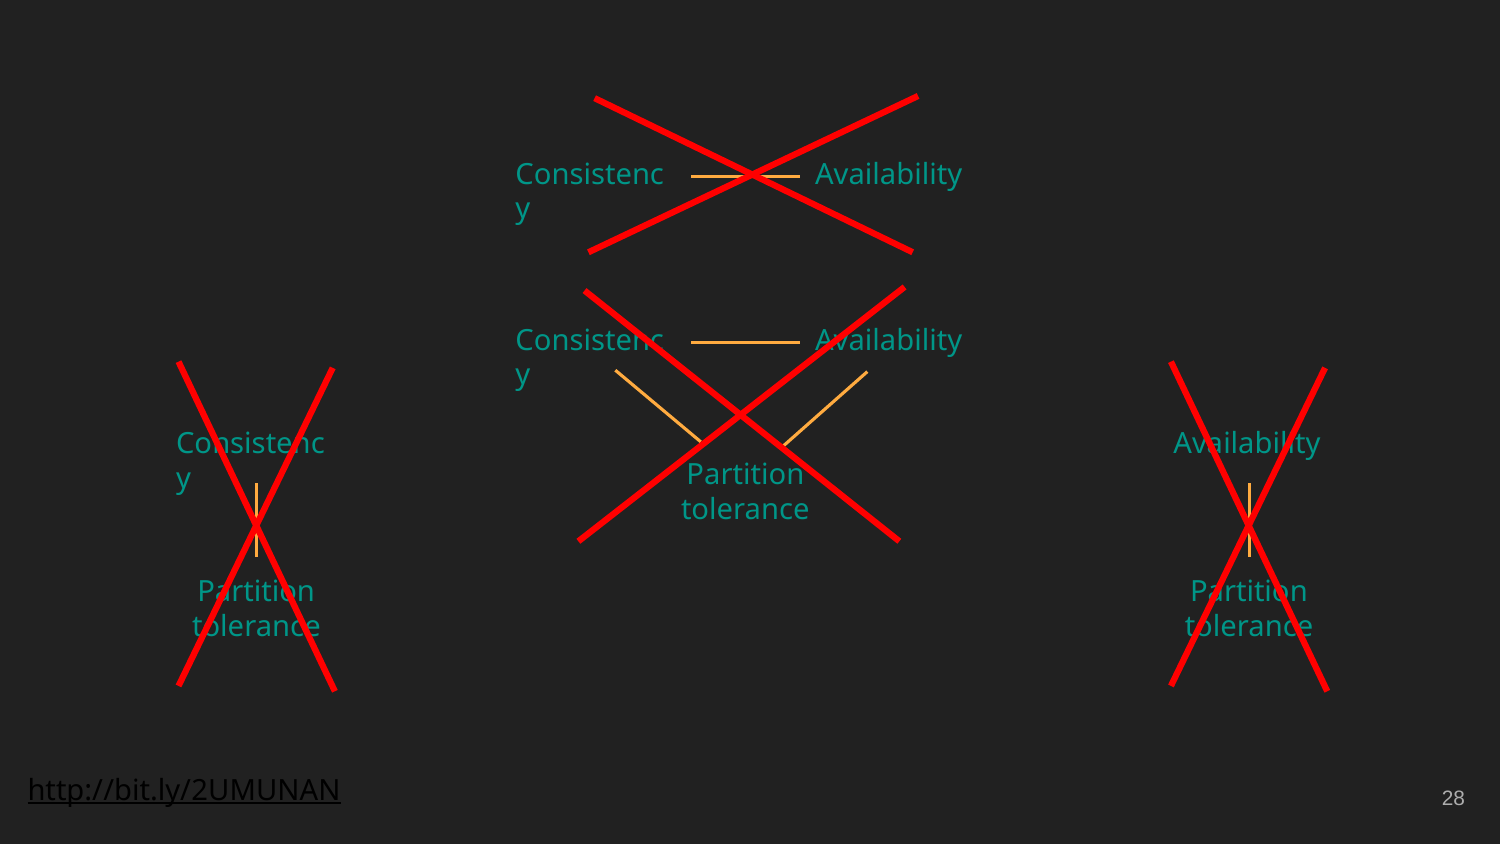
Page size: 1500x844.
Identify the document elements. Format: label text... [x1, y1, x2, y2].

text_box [500, 139, 583, 214]
text_box http://bit.ly/2UMUNAN [12, 755, 501, 830]
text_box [91, 448, 422, 605]
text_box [1083, 448, 1415, 605]
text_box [1139, 409, 1360, 446]
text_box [588, 95, 919, 253]
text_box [146, 614, 367, 647]
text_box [908, 305, 982, 531]
slide_number ‹#› [1389, 764, 1480, 830]
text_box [578, 286, 905, 542]
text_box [1139, 614, 1360, 647]
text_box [500, 305, 573, 531]
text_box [146, 409, 367, 446]
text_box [924, 139, 982, 214]
